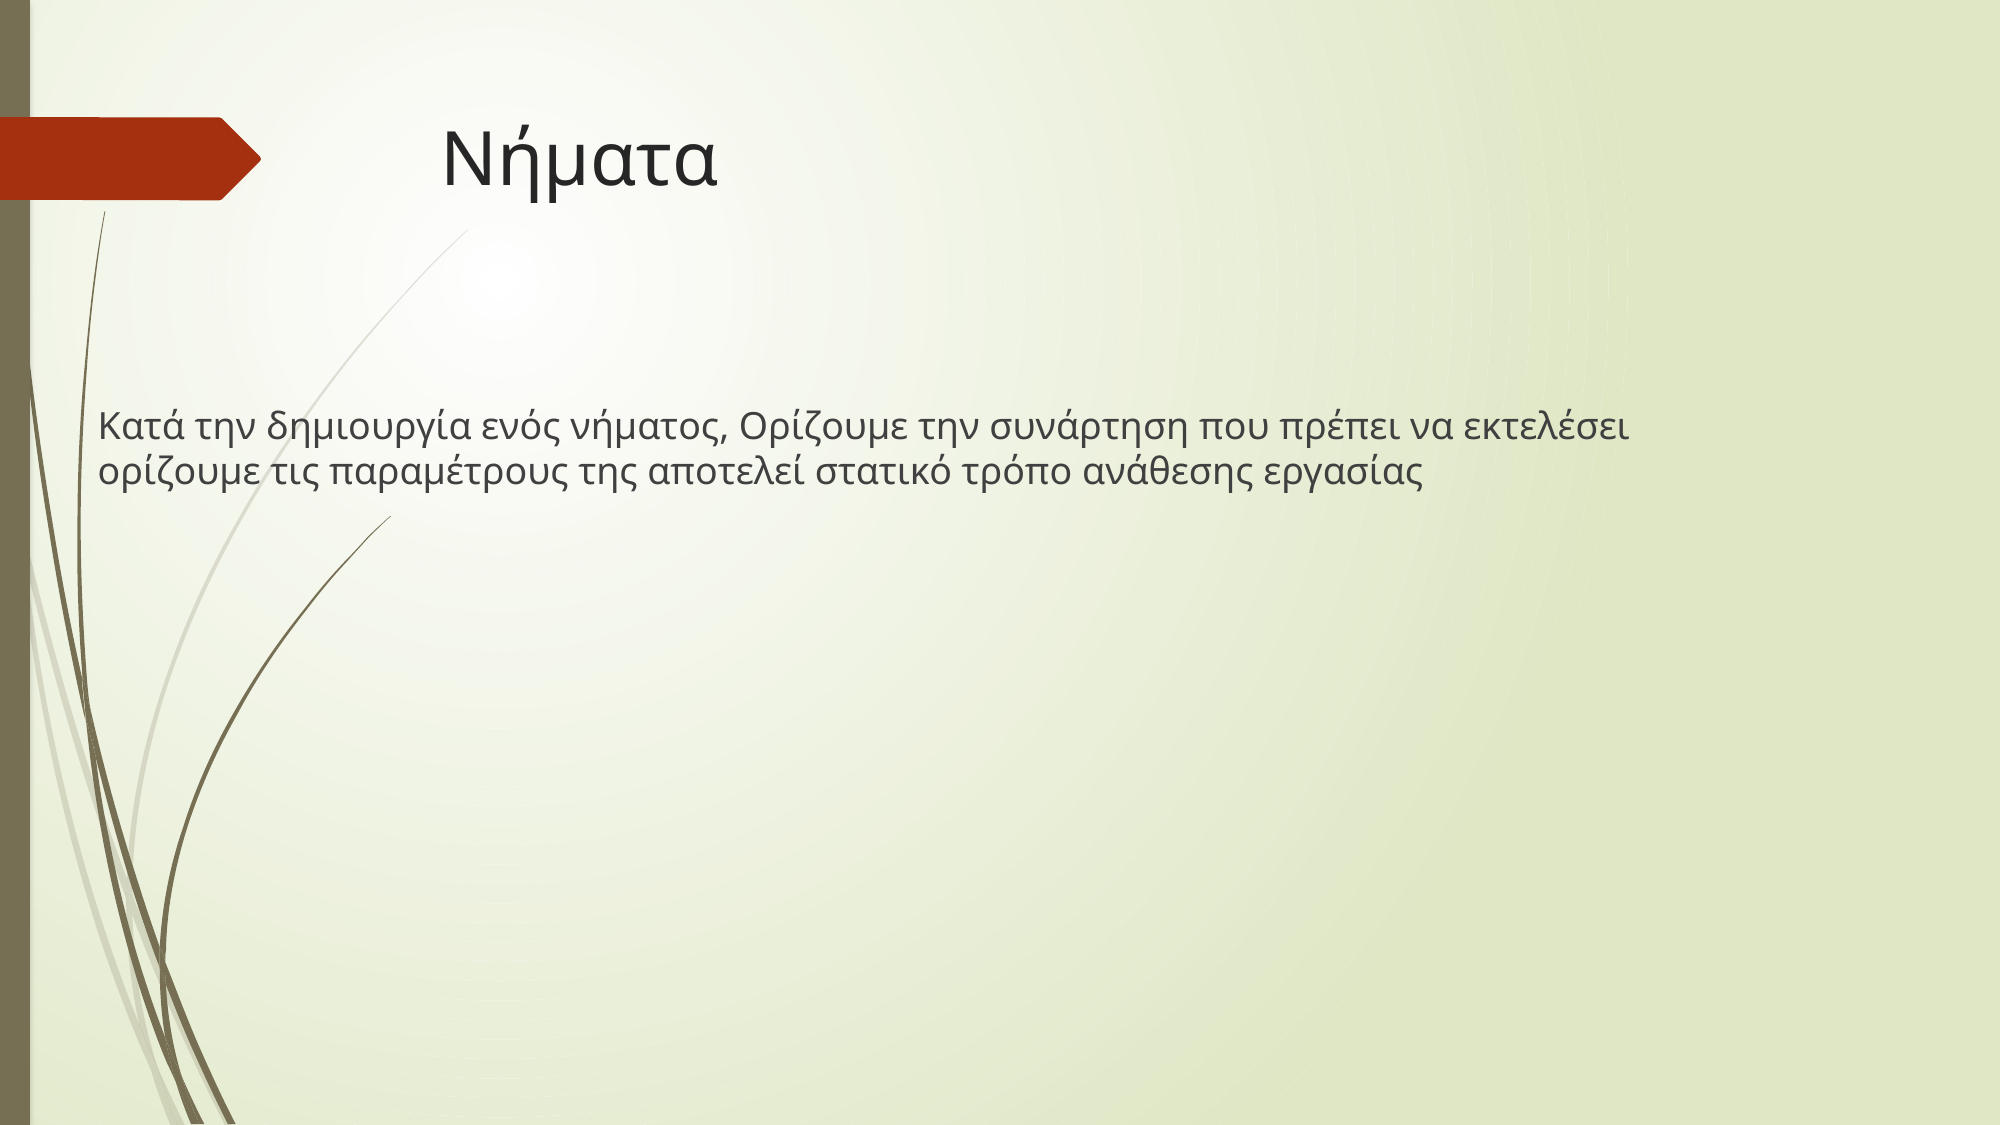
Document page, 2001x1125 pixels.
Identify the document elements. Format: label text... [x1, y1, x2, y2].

list Κατά την δημιουργία ενός νήματος, Ορίζουμε την συνάρτηση που πρέπει να εκτελέσει ορίζουμε τις παραμέτρους της αποτελεί στατικό τρόπο ανάθεσης εργασίας [82, 394, 1808, 731]
title Νήματα [425, 102, 1888, 313]
